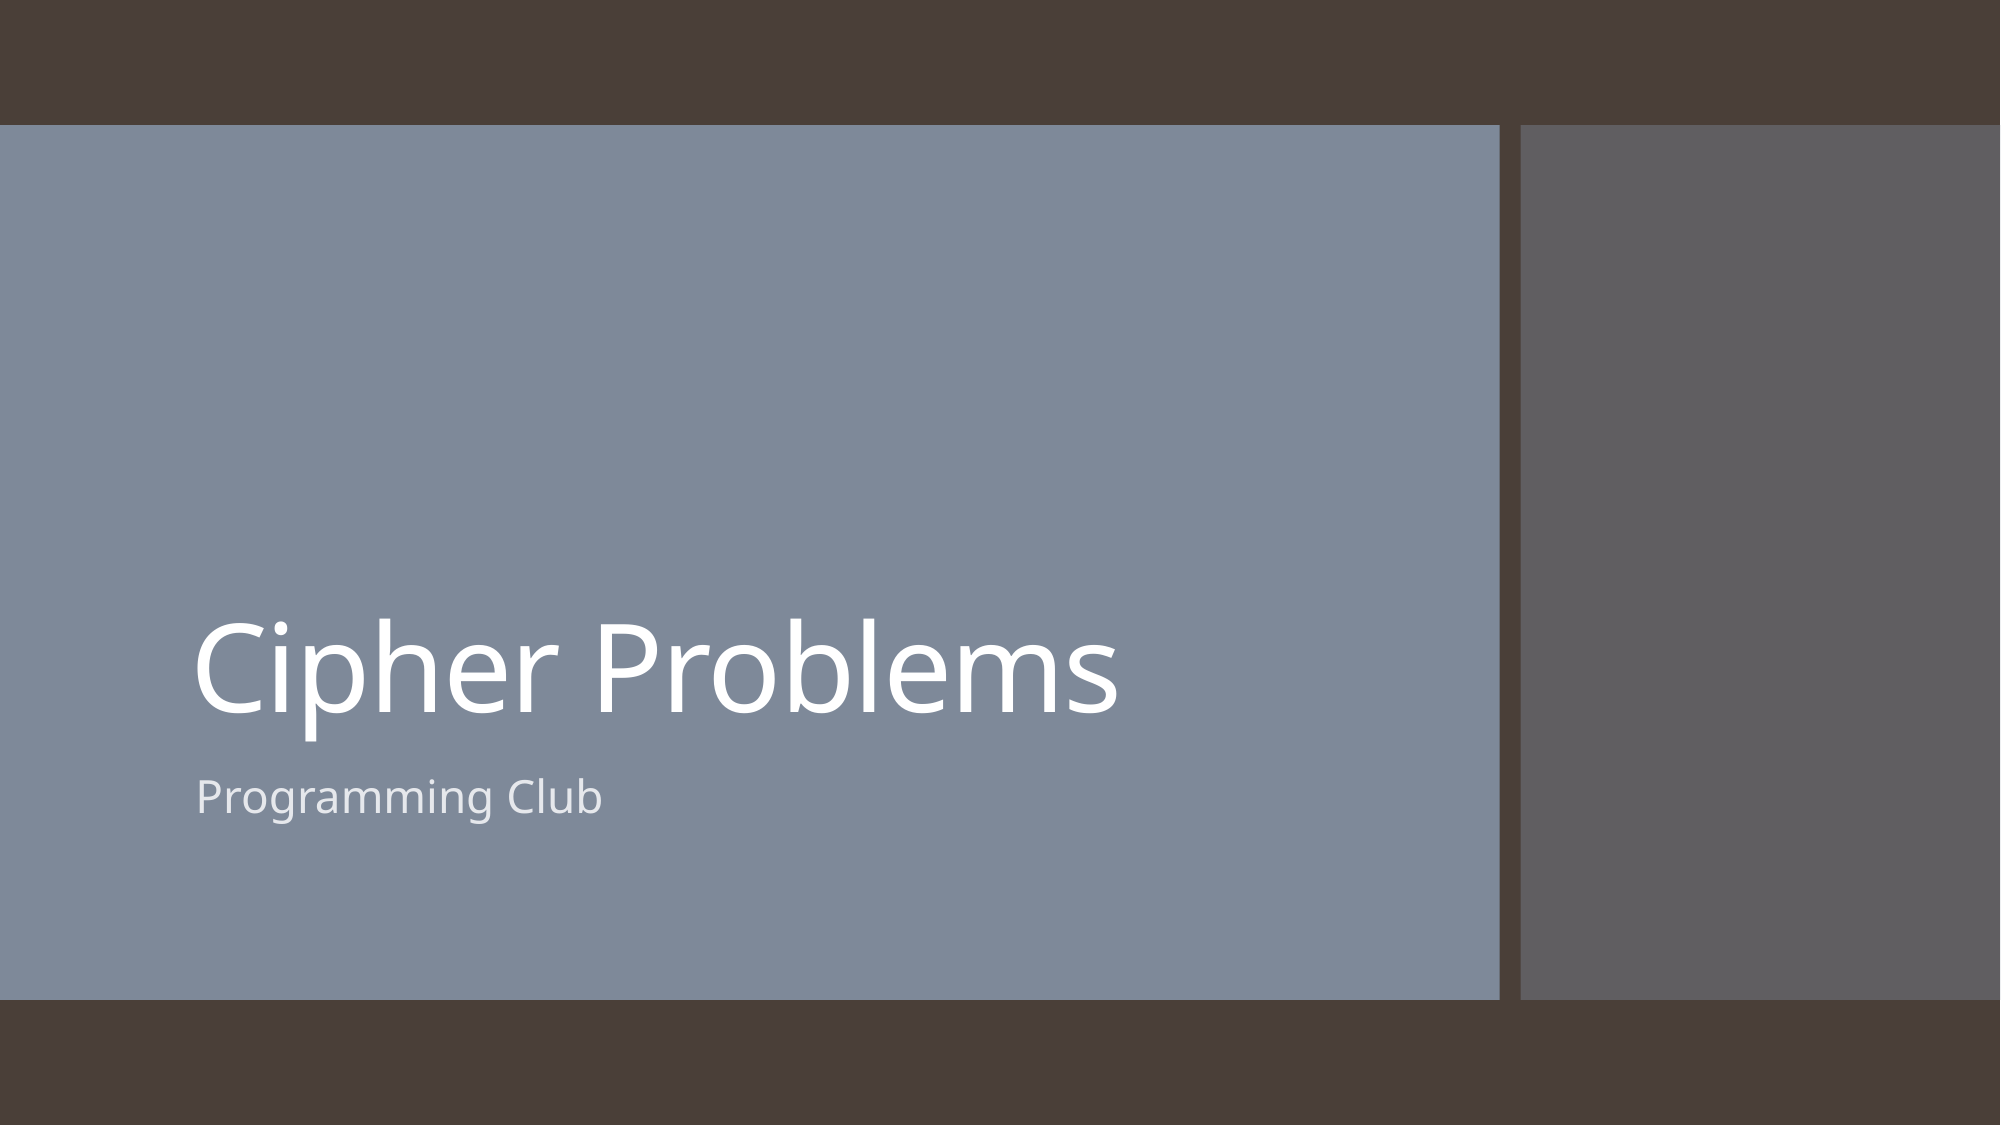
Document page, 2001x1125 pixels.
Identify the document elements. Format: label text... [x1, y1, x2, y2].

subtitle Programming Club [180, 766, 1381, 917]
title Cipher Problems [175, 213, 1376, 747]
